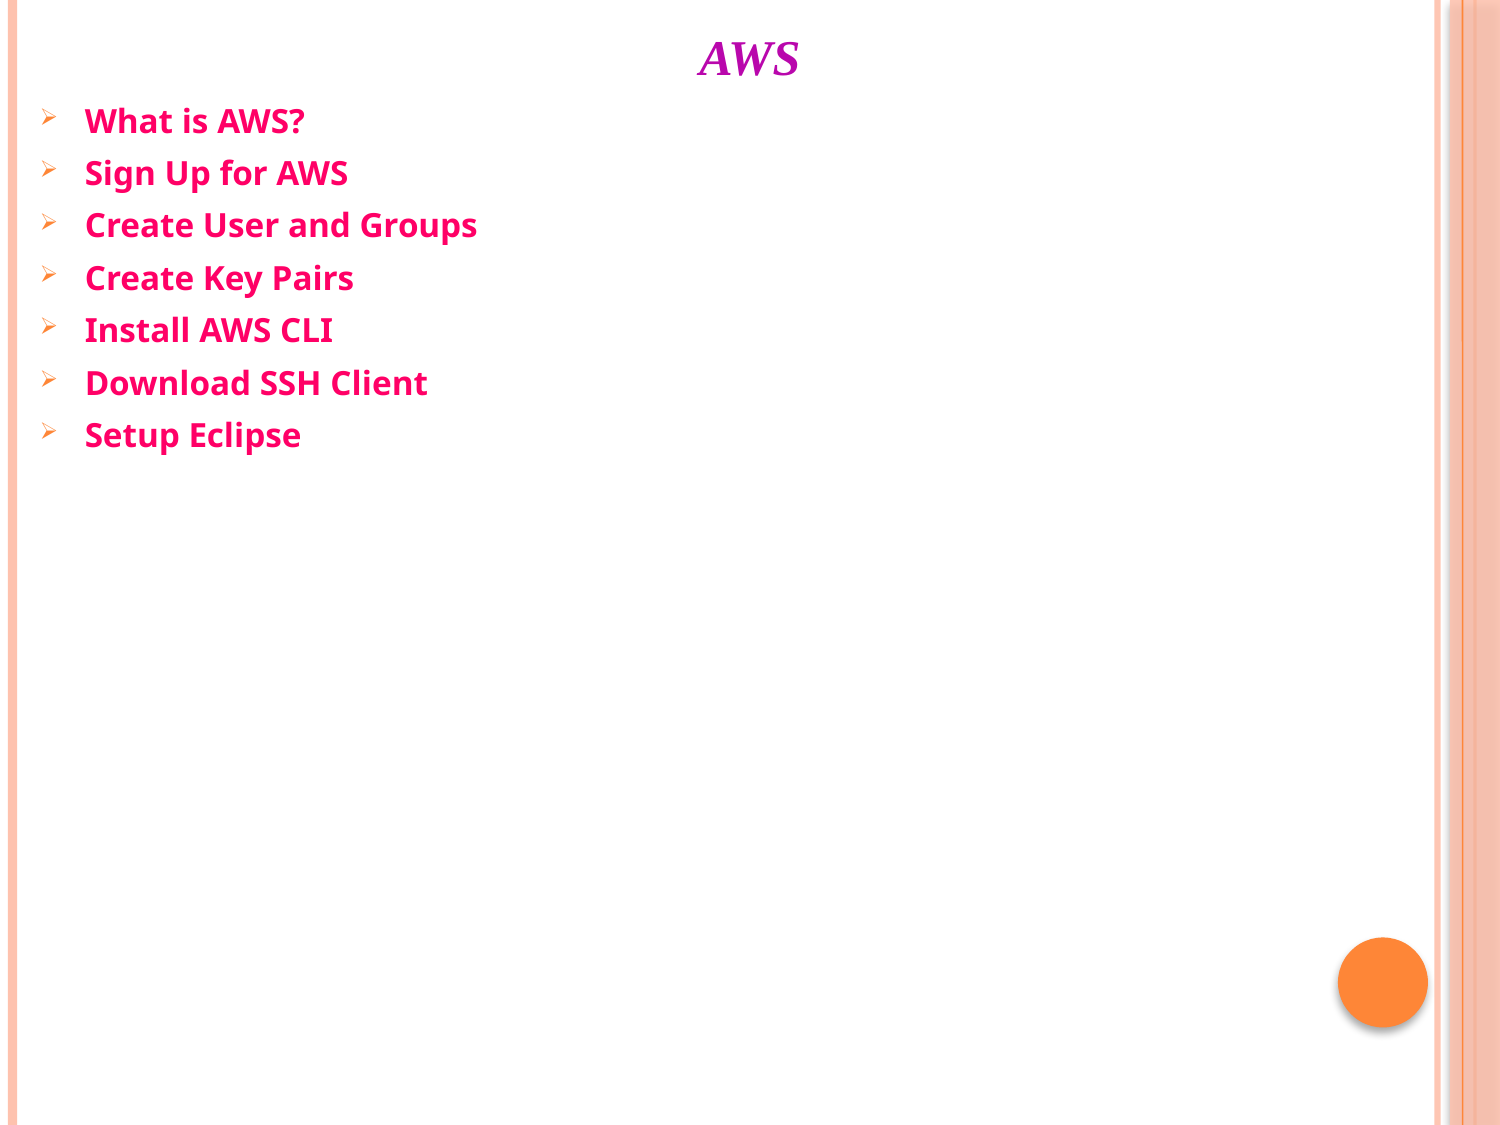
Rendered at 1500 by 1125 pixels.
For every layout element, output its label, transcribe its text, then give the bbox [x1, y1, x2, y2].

list What is AWS? Sign Up for AWS Create User and Groups Create Key Pairs Install AWS CLI Download SSH Client Setup Eclipse [24, 92, 1488, 1125]
title AWS [137, 12, 1363, 92]
